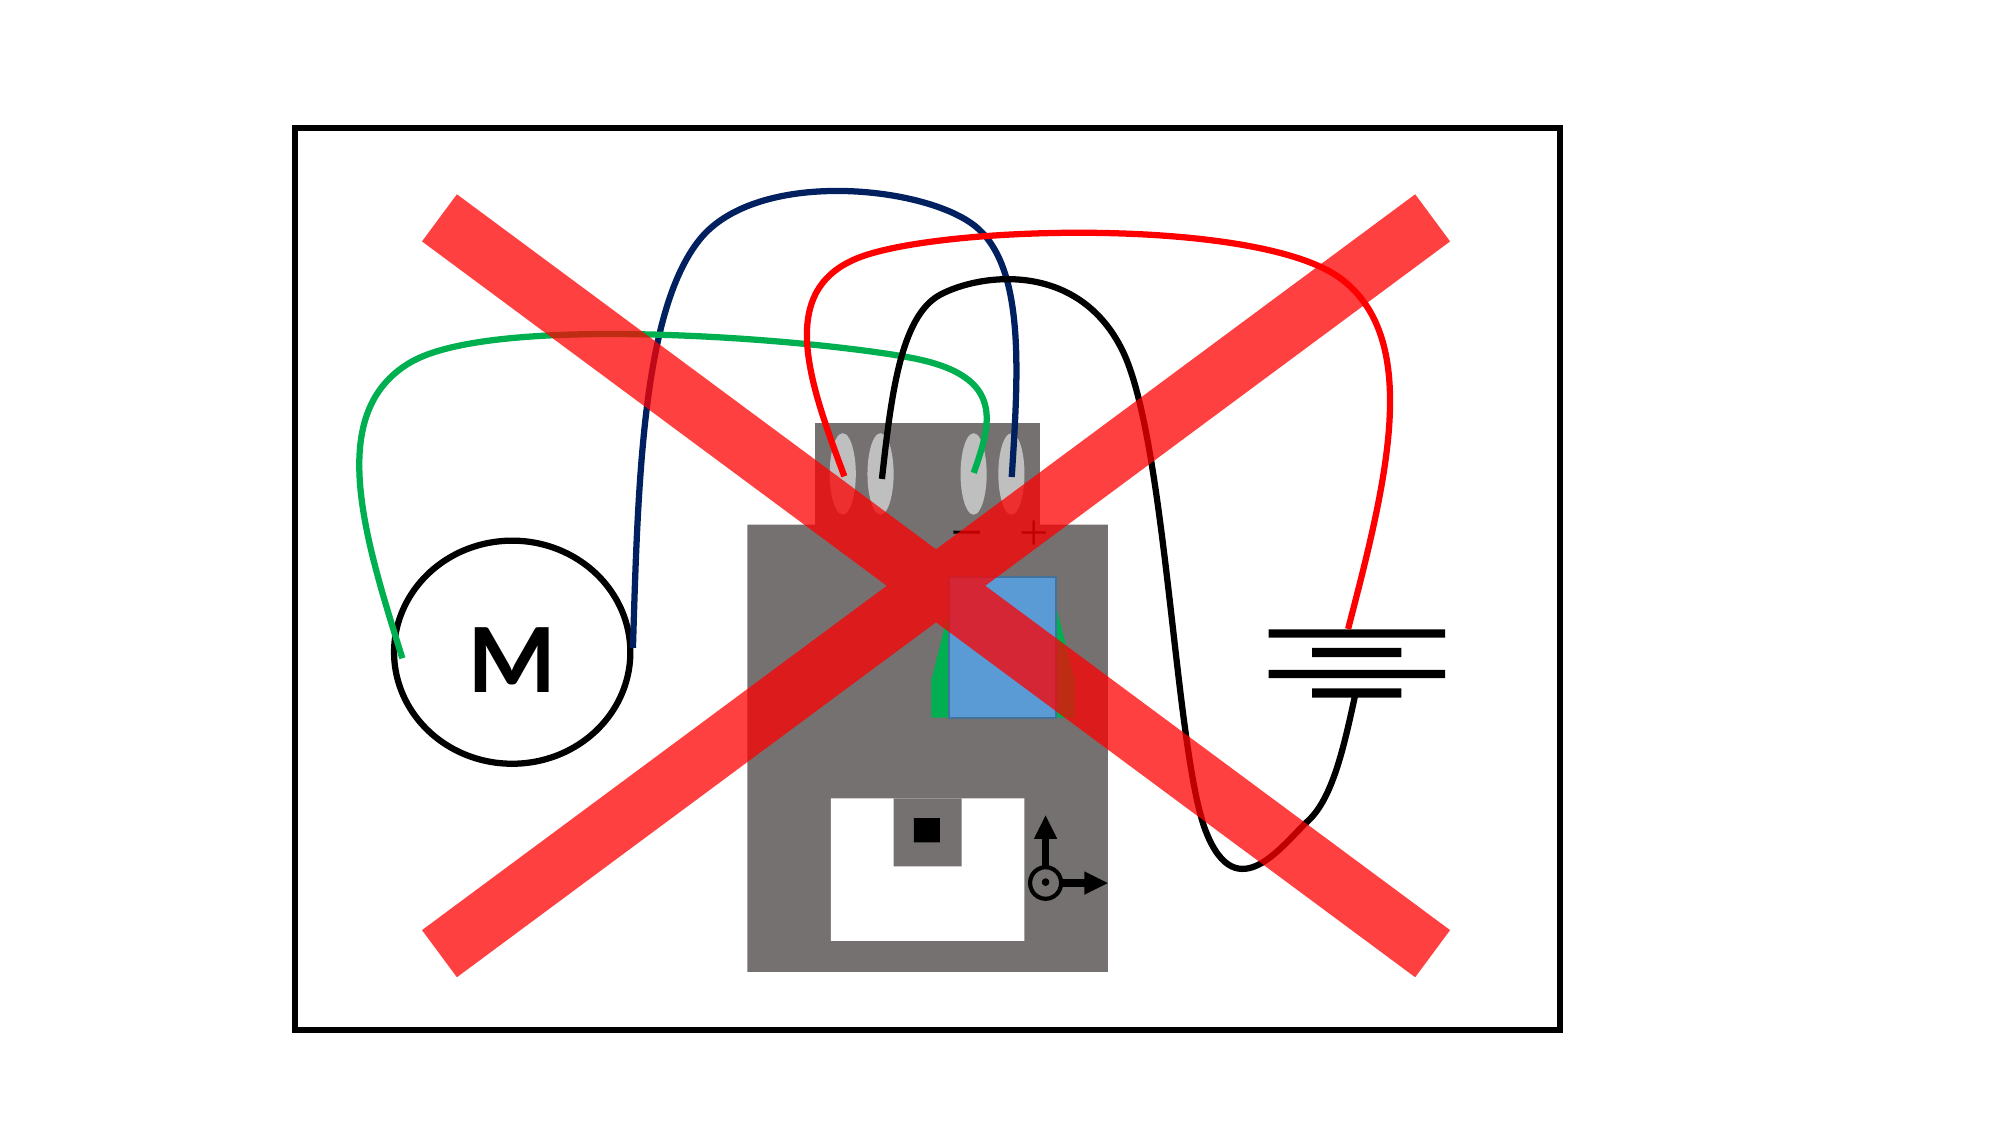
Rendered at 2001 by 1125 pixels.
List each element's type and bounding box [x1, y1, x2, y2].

text_box [0, 0, 1892, 1125]
